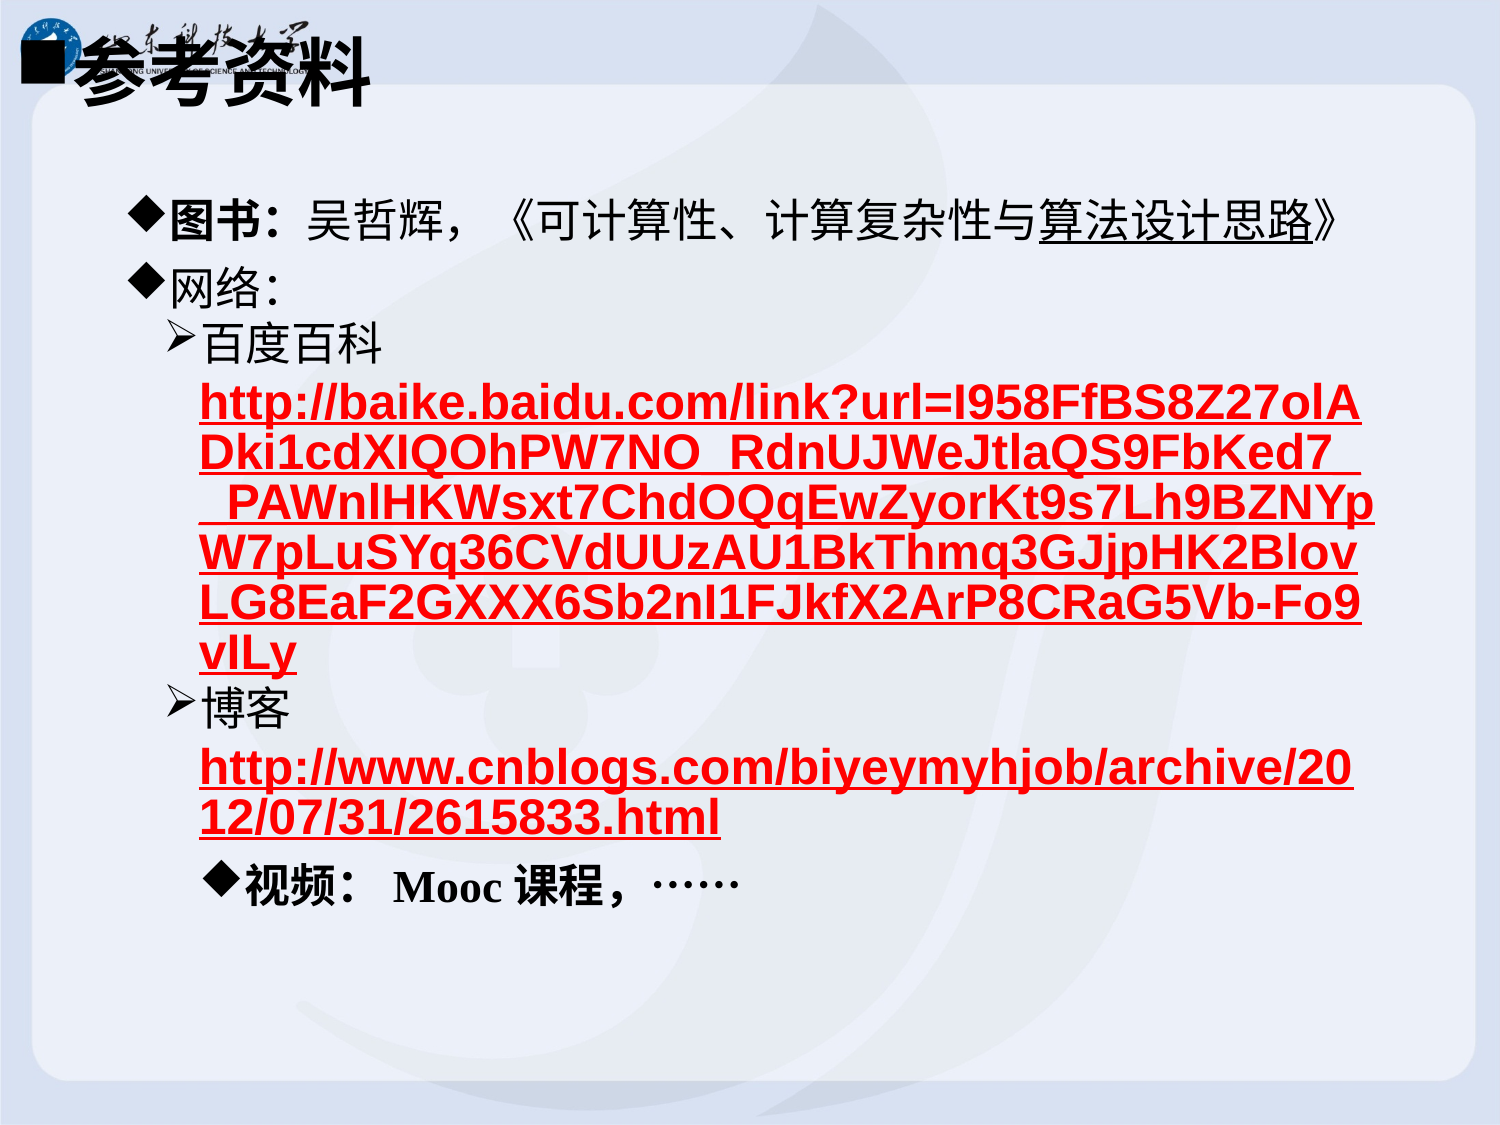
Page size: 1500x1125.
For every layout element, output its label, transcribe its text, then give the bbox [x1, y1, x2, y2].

title 参考资料 [0, 23, 1454, 129]
text_box 图书：吴哲辉，《可计算性、计算复杂性与算法设计思路》 网络： 百度百科 http://baike.baidu.com/link?url=I958FfBS8Z27olADki1cdXIQOhPW7NO_RdnUJWeJtlaQS9FbKed7__PAWnlHKWsxt7ChdOQqEwZyorKt9s7Lh9BZNYpW7pLuSYq36CVdUUzAU1BkThmq3GJjpHK2BlovLG8EaF2GXXX6Sb2nI1FJkfX2ArP8CRaG5Vb-Fo9vILy 博客 http://www.cnblogs.com/biyeymyhjob/archive/2012/07/31/2615833.html 视频：Mooc课程，…… [109, 184, 1391, 697]
picture [0, 0, 1500, 1125]
